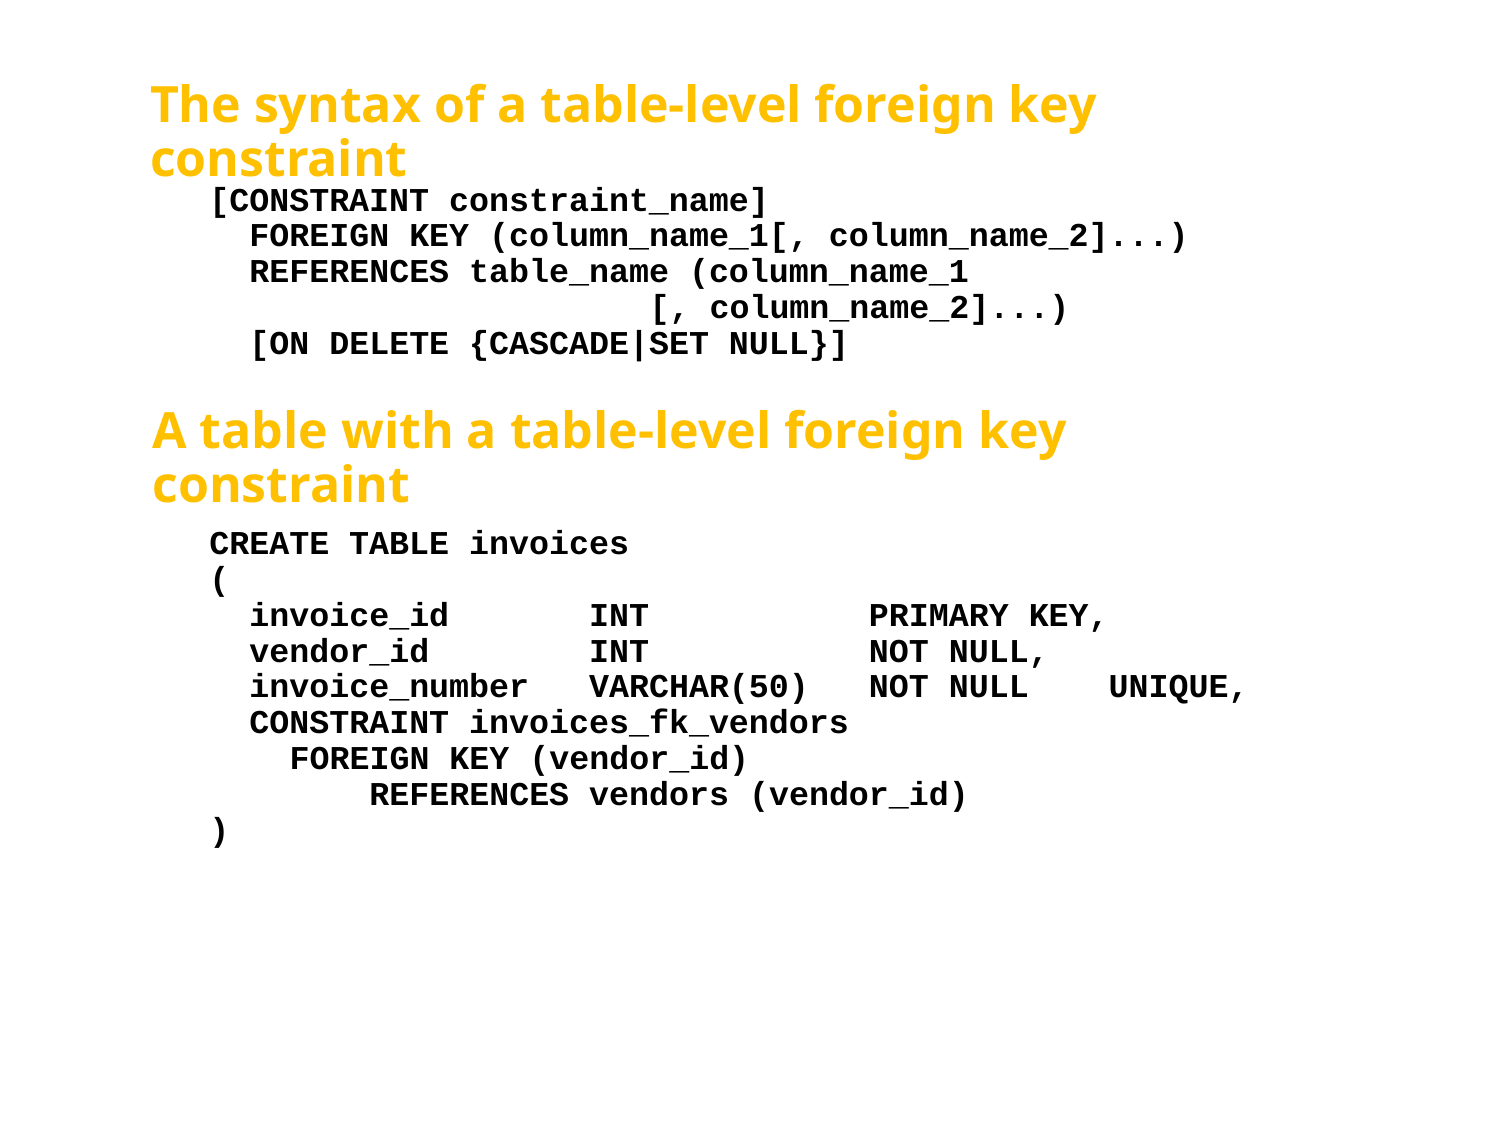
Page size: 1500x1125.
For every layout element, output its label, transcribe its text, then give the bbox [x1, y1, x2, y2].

title The syntax of a table-level foreign key constraint [150, 38, 1350, 174]
list [CONSTRAINT constraint_name] FOREIGN KEY (column_name_1[, column_name_2]...) REFERENCES table_name (column_name_1 [, column_name_2]...) [ON DELETE {CASCADE|SET NULL}] A table with a table-level foreign key constraint CREATE TABLE invoices ( invoice_id INT PRIMARY KEY, vendor_id INT NOT NULL, invoice_number VARCHAR(50) NOT NULL UNIQUE, CONSTRAINT invoices_fk_vendors FOREIGN KEY (vendor_id) REFERENCES vendors (vendor_id) ) [137, 174, 1350, 975]
